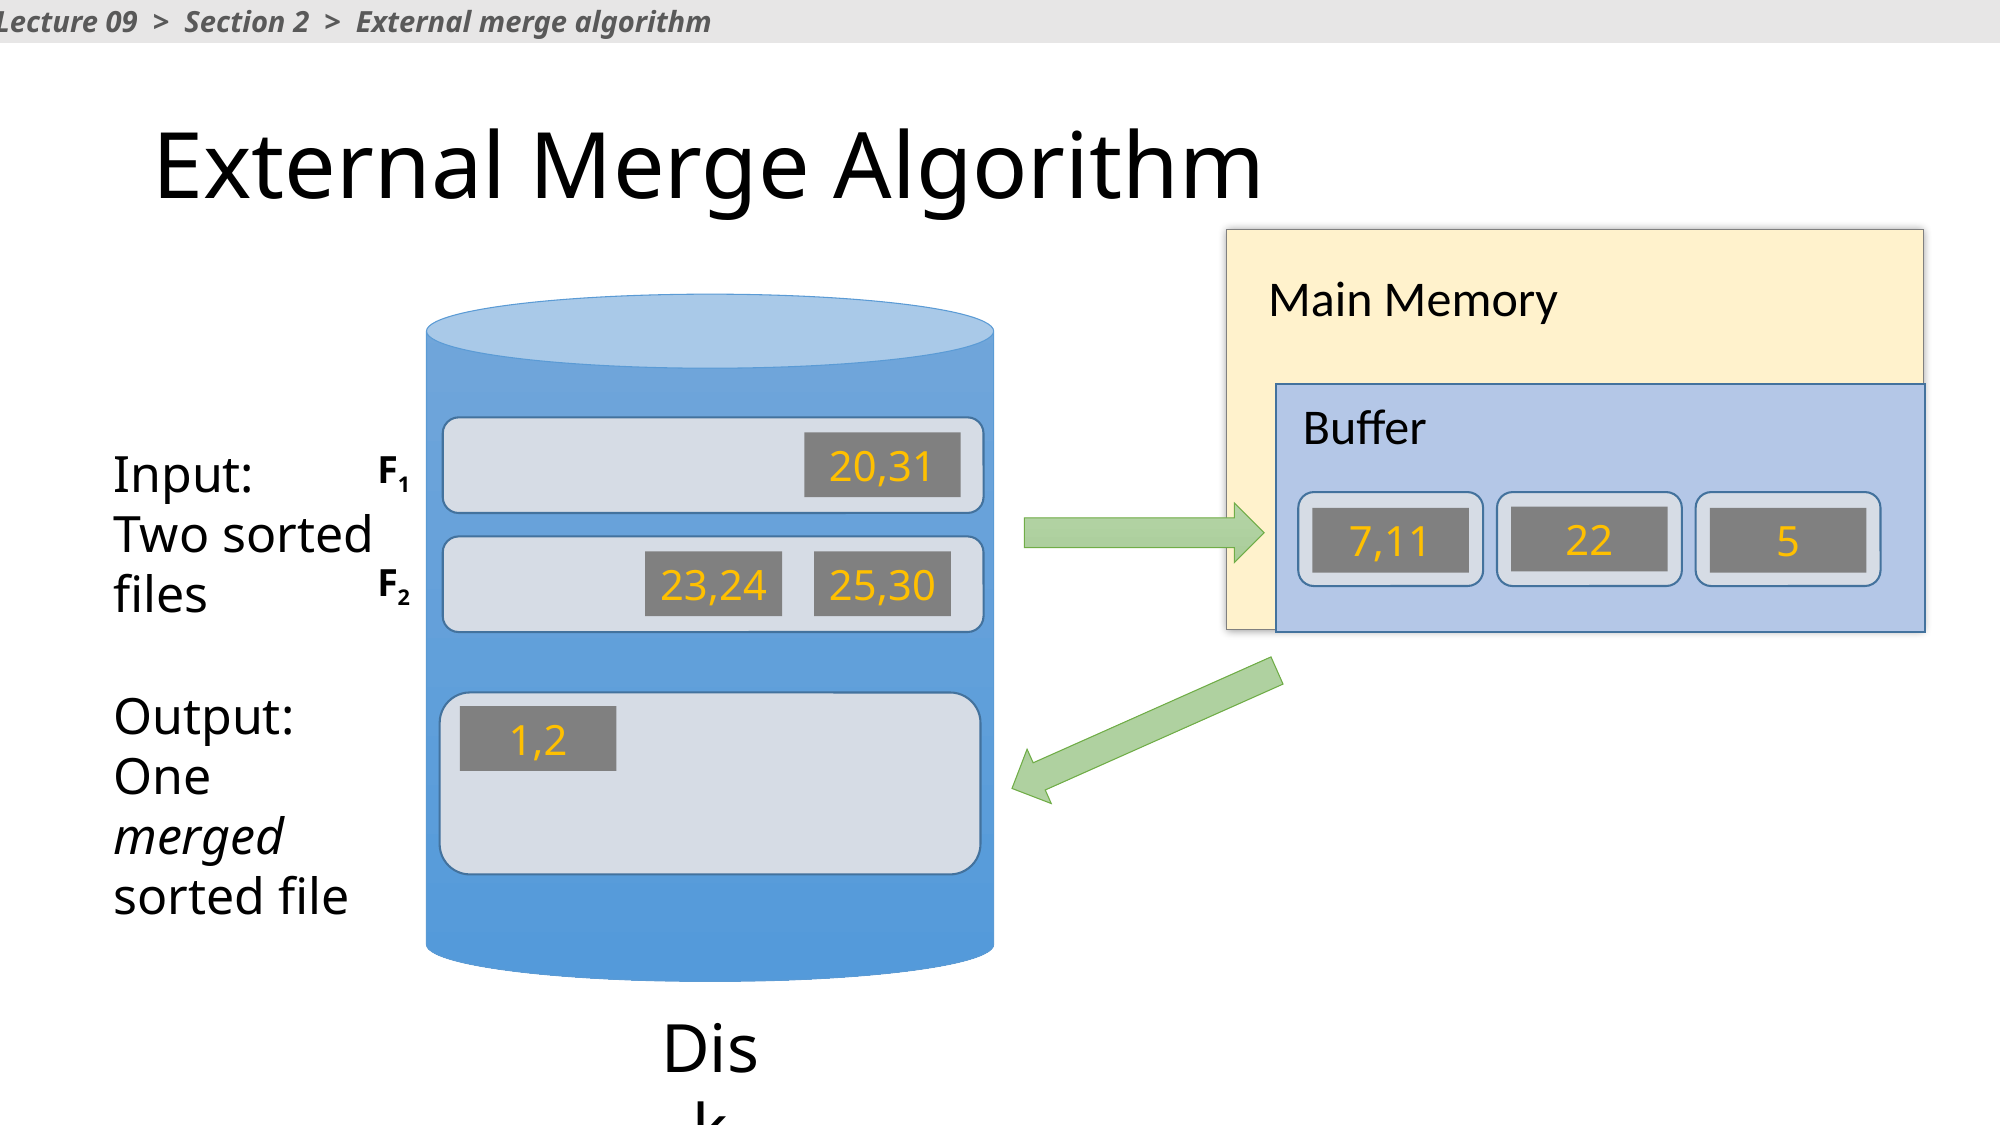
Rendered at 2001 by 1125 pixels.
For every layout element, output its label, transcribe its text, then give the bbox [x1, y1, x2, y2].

text_box [1011, 656, 1284, 805]
text_box 1,2 [459, 706, 617, 771]
text_box 25,30 [814, 551, 951, 617]
text_box Input: Two sorted files [98, 435, 400, 630]
text_box [441, 535, 985, 634]
title External Merge Algorithm [137, 59, 1863, 278]
text_box Output: One merged sorted file [98, 677, 400, 933]
text_box 23,24 [645, 551, 783, 617]
text_box 20,31 [804, 432, 961, 498]
text_box [425, 293, 995, 982]
text_box [1023, 517, 1226, 549]
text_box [1226, 229, 1925, 633]
text_box [441, 416, 985, 515]
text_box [0, 0, 2000, 47]
text_box F1 [362, 438, 426, 505]
text_box F2 [362, 551, 426, 618]
text_box [438, 691, 982, 876]
text_box Disk [637, 998, 783, 1125]
